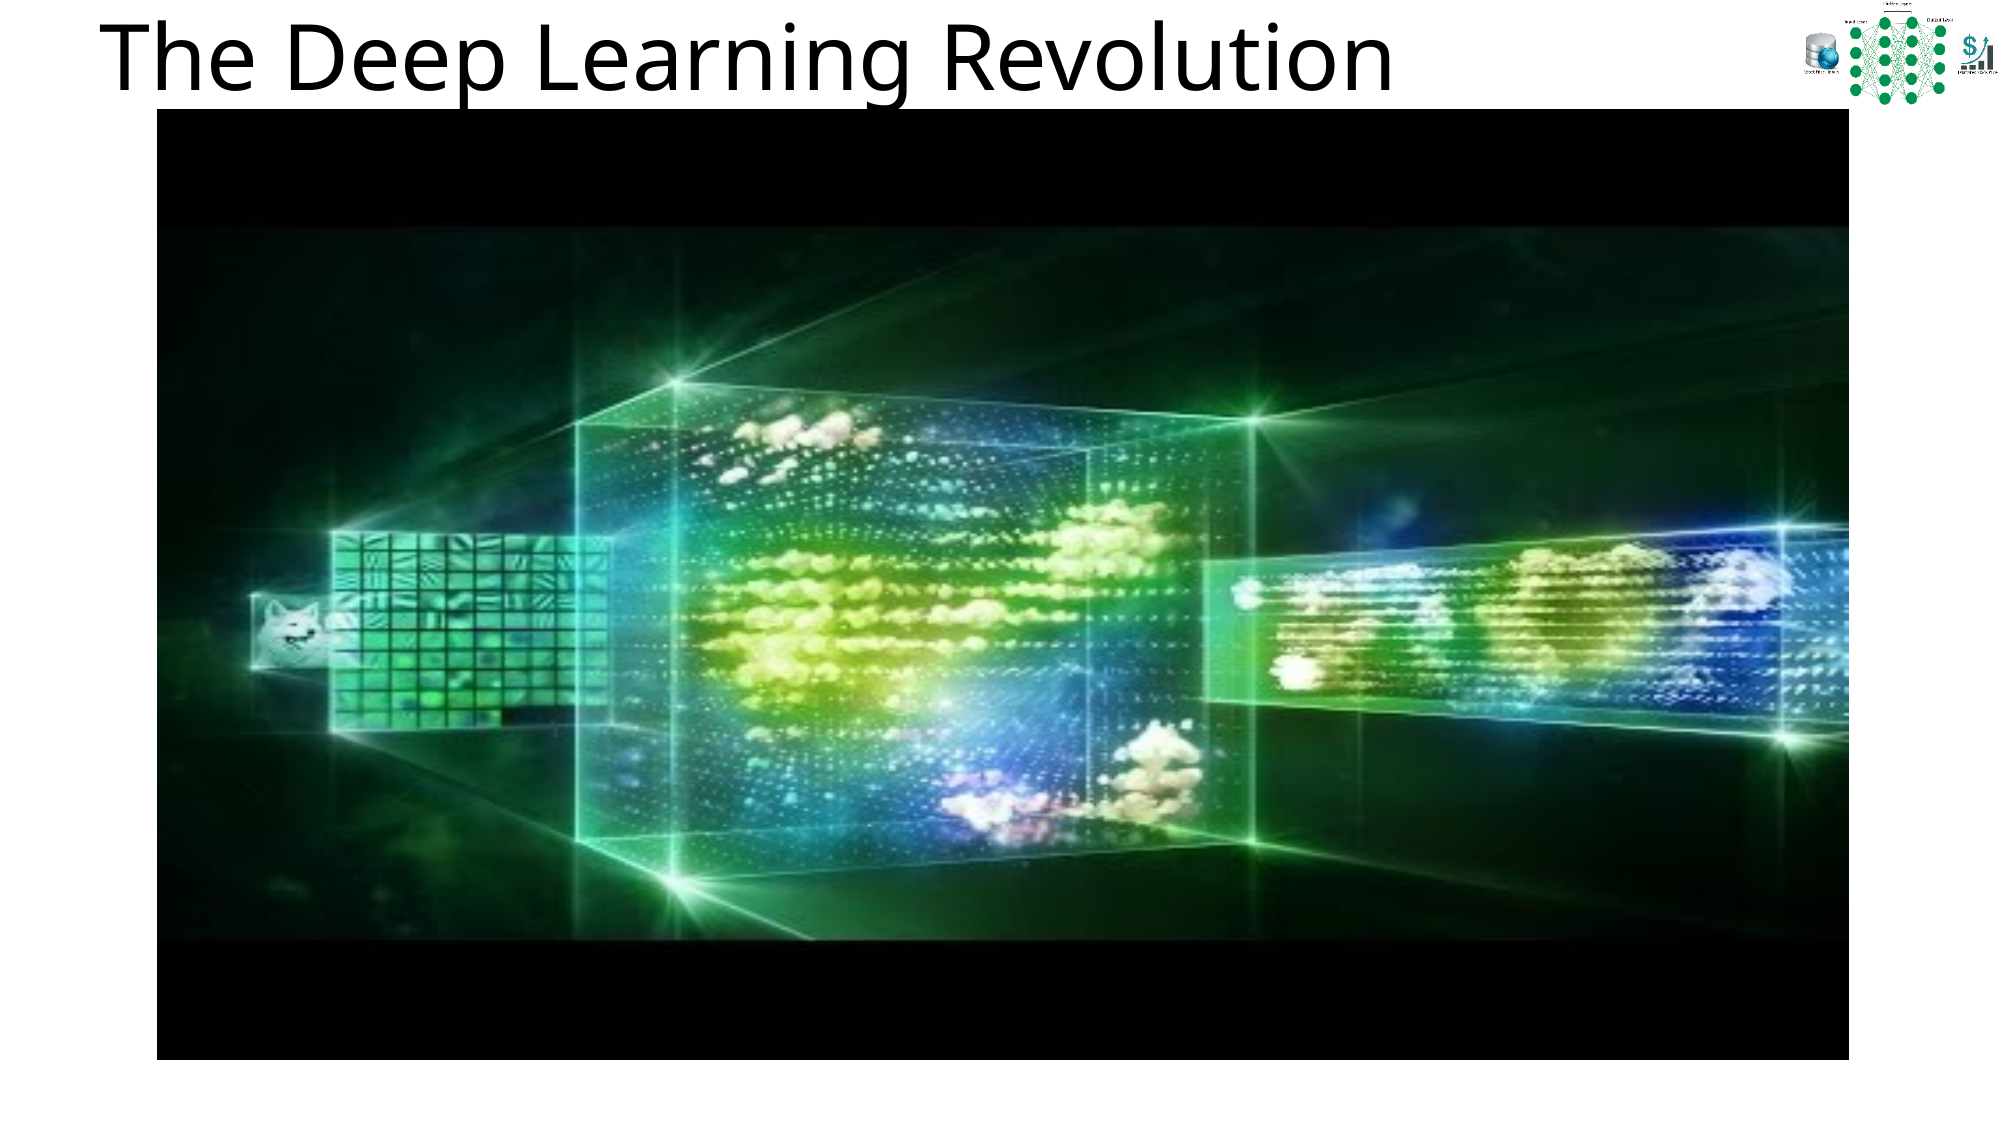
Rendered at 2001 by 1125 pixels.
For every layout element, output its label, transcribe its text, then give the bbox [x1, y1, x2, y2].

picture [1798, 0, 2000, 105]
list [156, 108, 1850, 1061]
title The Deep Learning Revolution [84, 0, 1863, 121]
